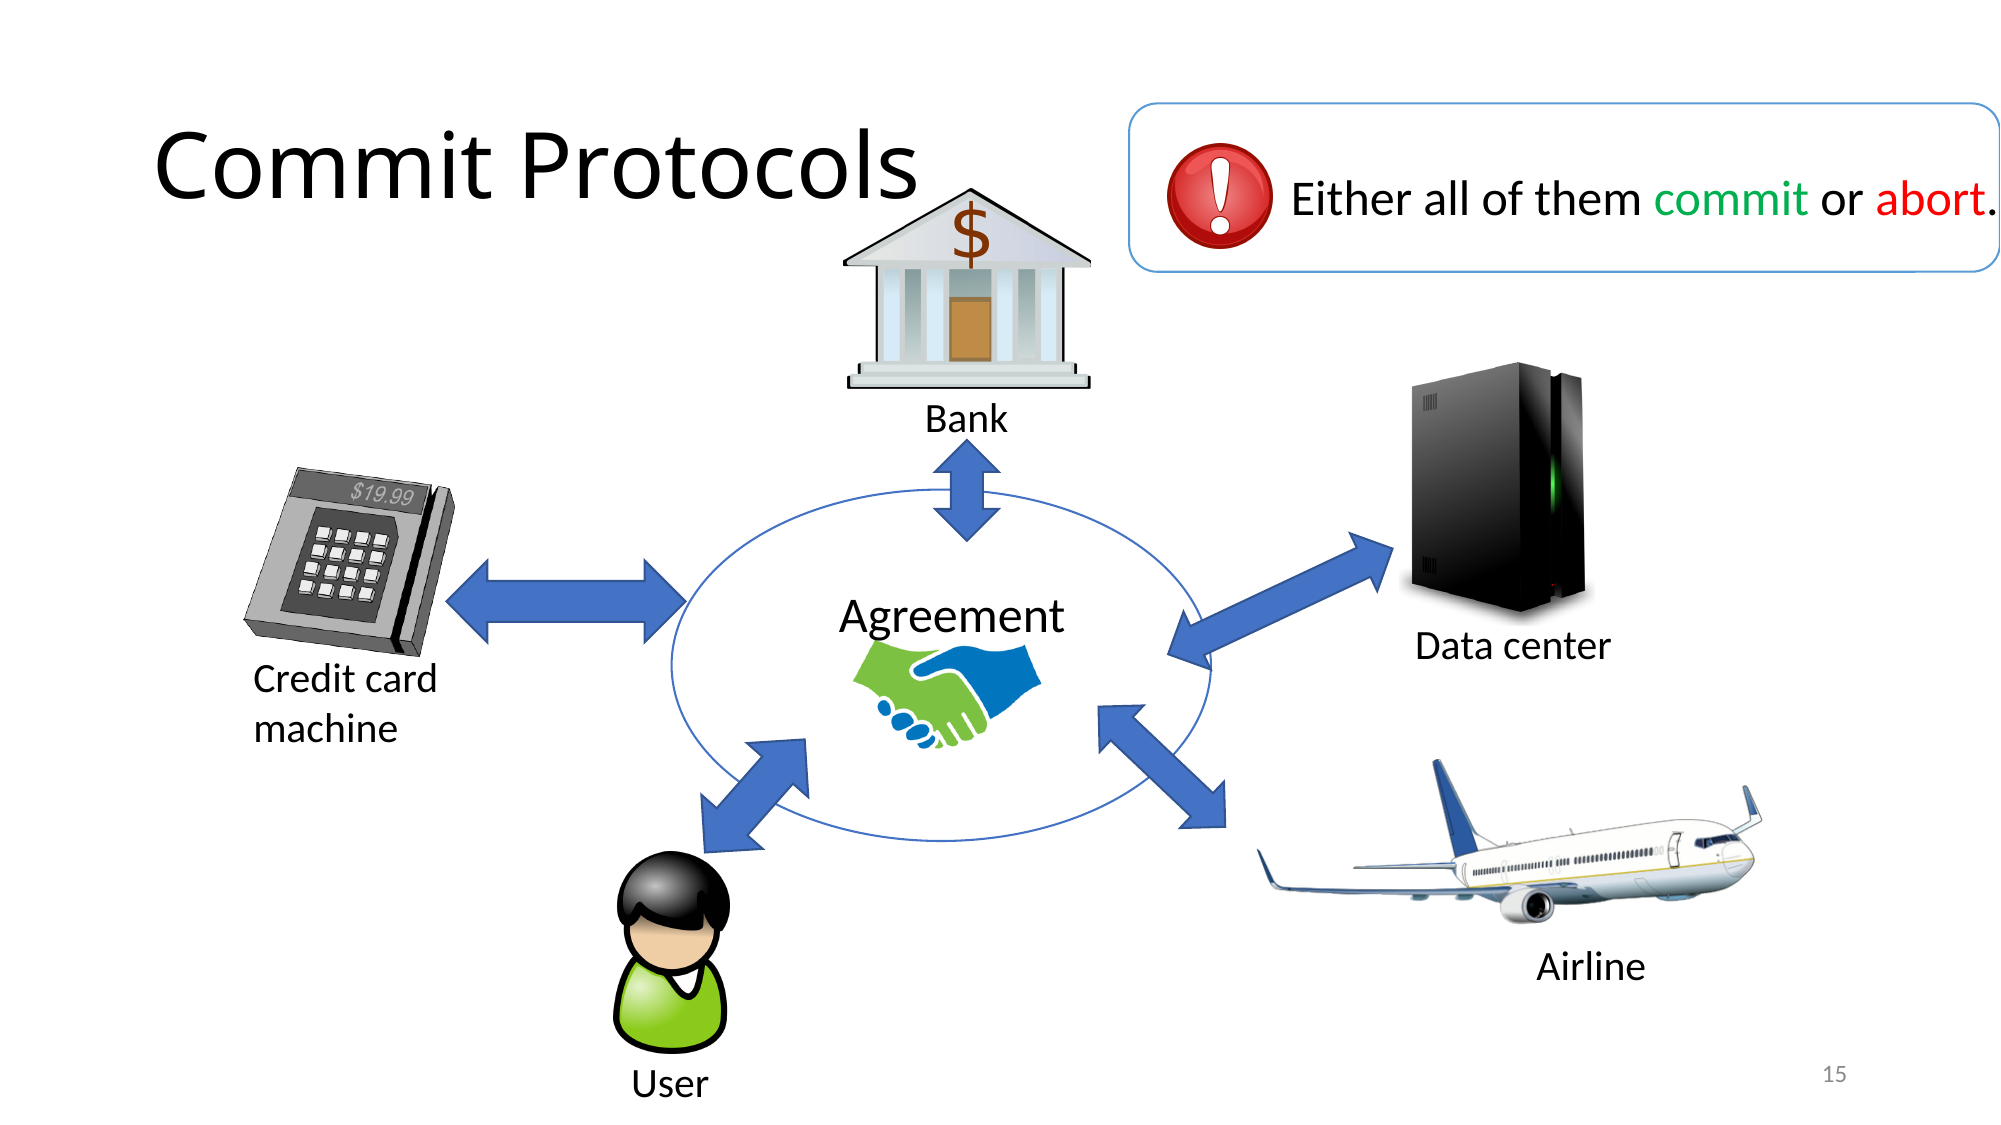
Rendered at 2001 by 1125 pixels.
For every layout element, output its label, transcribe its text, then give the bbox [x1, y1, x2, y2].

text_box [700, 739, 793, 852]
text_box [455, 558, 688, 645]
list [243, 467, 455, 657]
text_box [670, 488, 1212, 782]
text_box [1166, 531, 1394, 672]
text_box [1101, 704, 1227, 830]
picture [1167, 143, 1273, 249]
text_box [932, 438, 1002, 543]
title Commit Protocols [137, 59, 1863, 278]
picture [1256, 759, 1763, 925]
text_box Bank [910, 389, 1024, 448]
text_box [776, 787, 793, 814]
text_box Credit card machine [238, 643, 454, 758]
picture [793, 566, 1101, 874]
text_box User [616, 1054, 725, 1114]
text_box Data center [1400, 610, 1628, 676]
text_box Airline [1521, 931, 1662, 997]
picture [843, 188, 1091, 389]
text_box [1101, 743, 1149, 808]
picture [613, 851, 730, 1054]
picture [1398, 355, 1595, 626]
text_box [1128, 102, 2000, 273]
slide_number 15 [1412, 1042, 1863, 1103]
